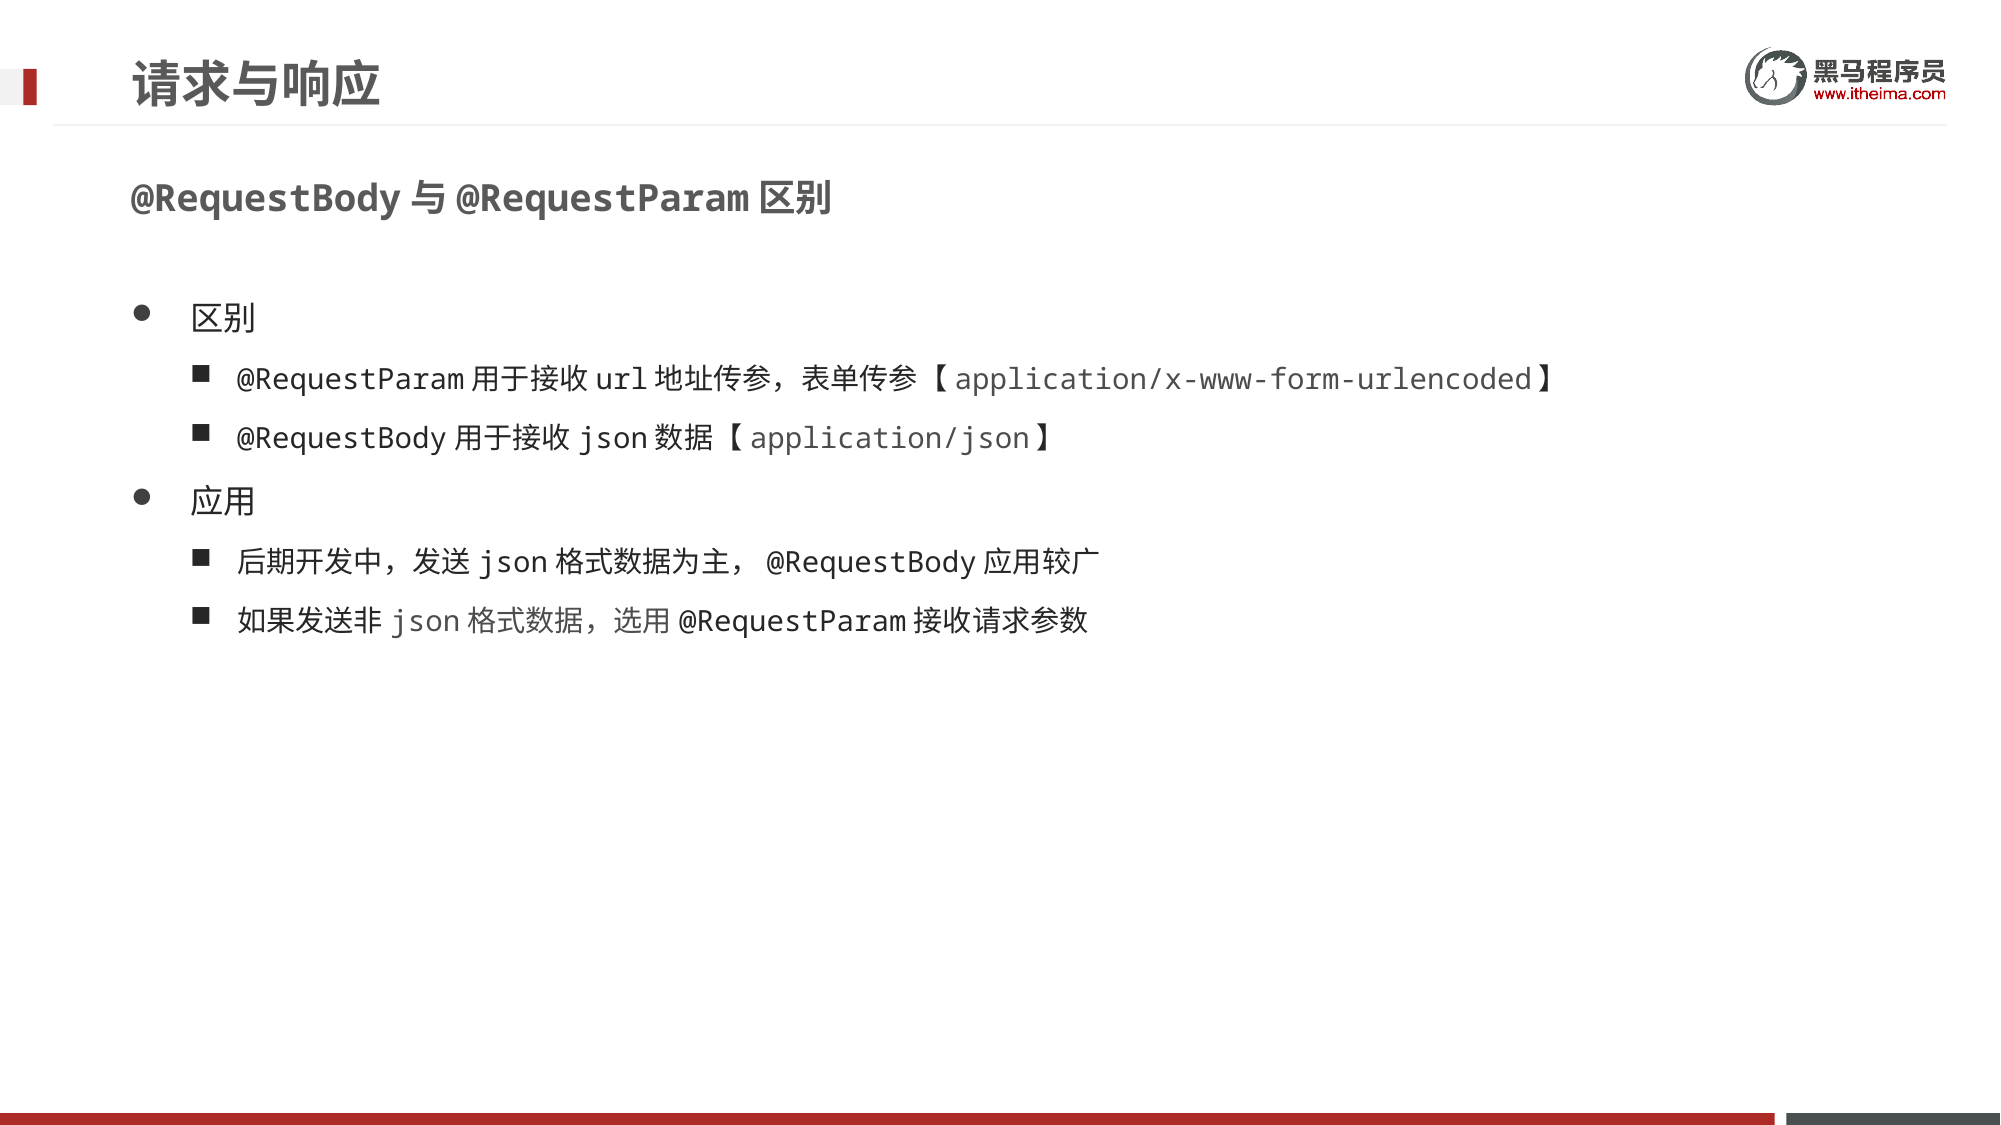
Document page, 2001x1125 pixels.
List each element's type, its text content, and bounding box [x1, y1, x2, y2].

title 请求与响应 [116, 40, 1556, 125]
list @RequestBody与@RequestParam区别 [116, 154, 1880, 239]
picture [1744, 46, 1946, 106]
list 区别 @RequestParam用于接收url地址传参，表单传参【application/x-www-form-urlencoded】 @RequestBody用于接收json数据【application/json】 应用 后期开发中，发送json格式数据为主，@RequestBody应用较广 如果发送非json格式数据，选用@RequestParam接收请求参数 [116, 270, 1880, 963]
